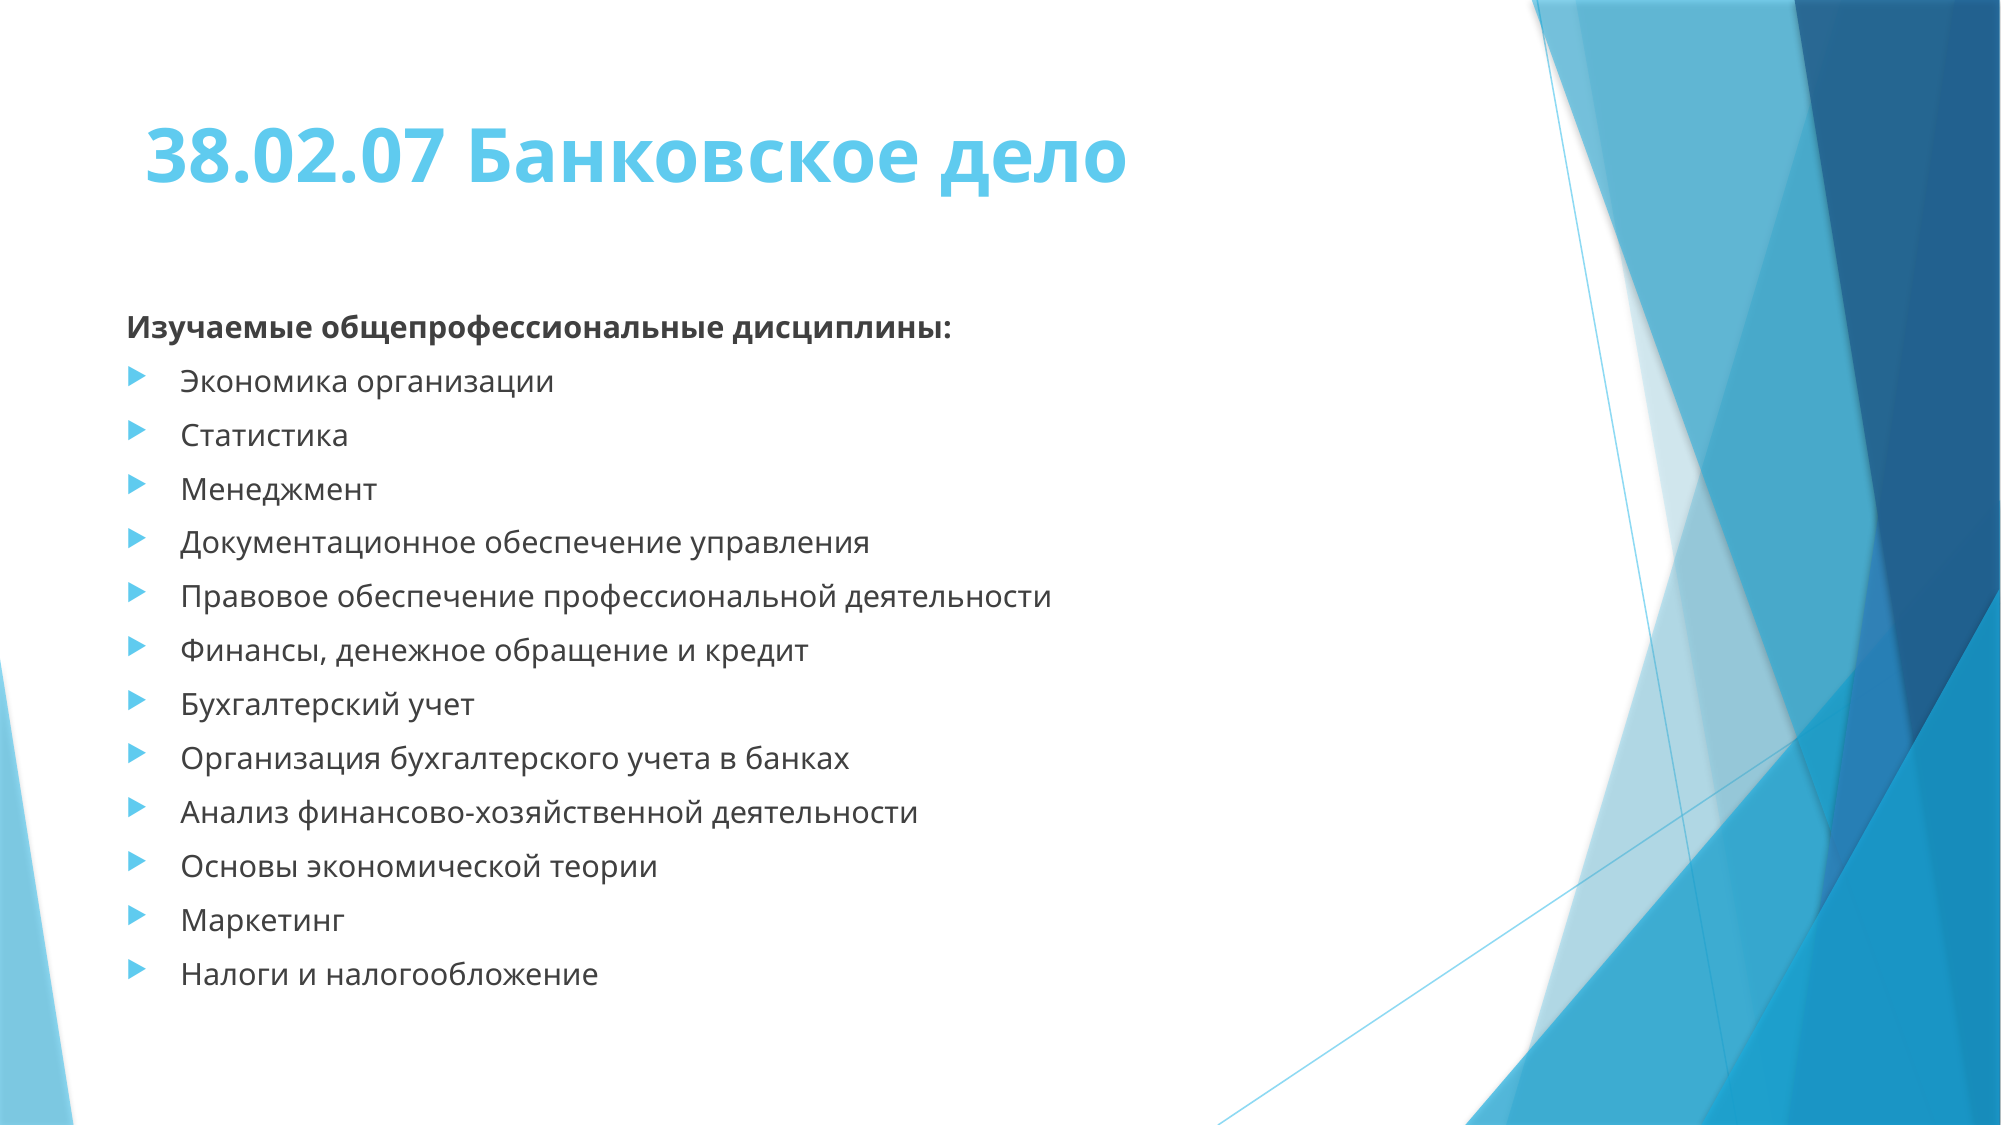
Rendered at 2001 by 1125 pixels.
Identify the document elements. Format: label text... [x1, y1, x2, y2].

list Изучаемые общепрофессиональные дисциплины: Экономика организации Статистика Менеджмент Документационное обеспечение управления Правовое обеспечение профессиональной деятельности Финансы, денежное обращение и кредит Бухгалтерский учет Организация бухгалтерского учета в банках Анализ финансово-хозяйственной деятельности Основы экономической теории Маркетинг Налоги и налогообложение [111, 299, 1522, 1007]
title 38.02.07 Банковское дело [111, 99, 1522, 299]
